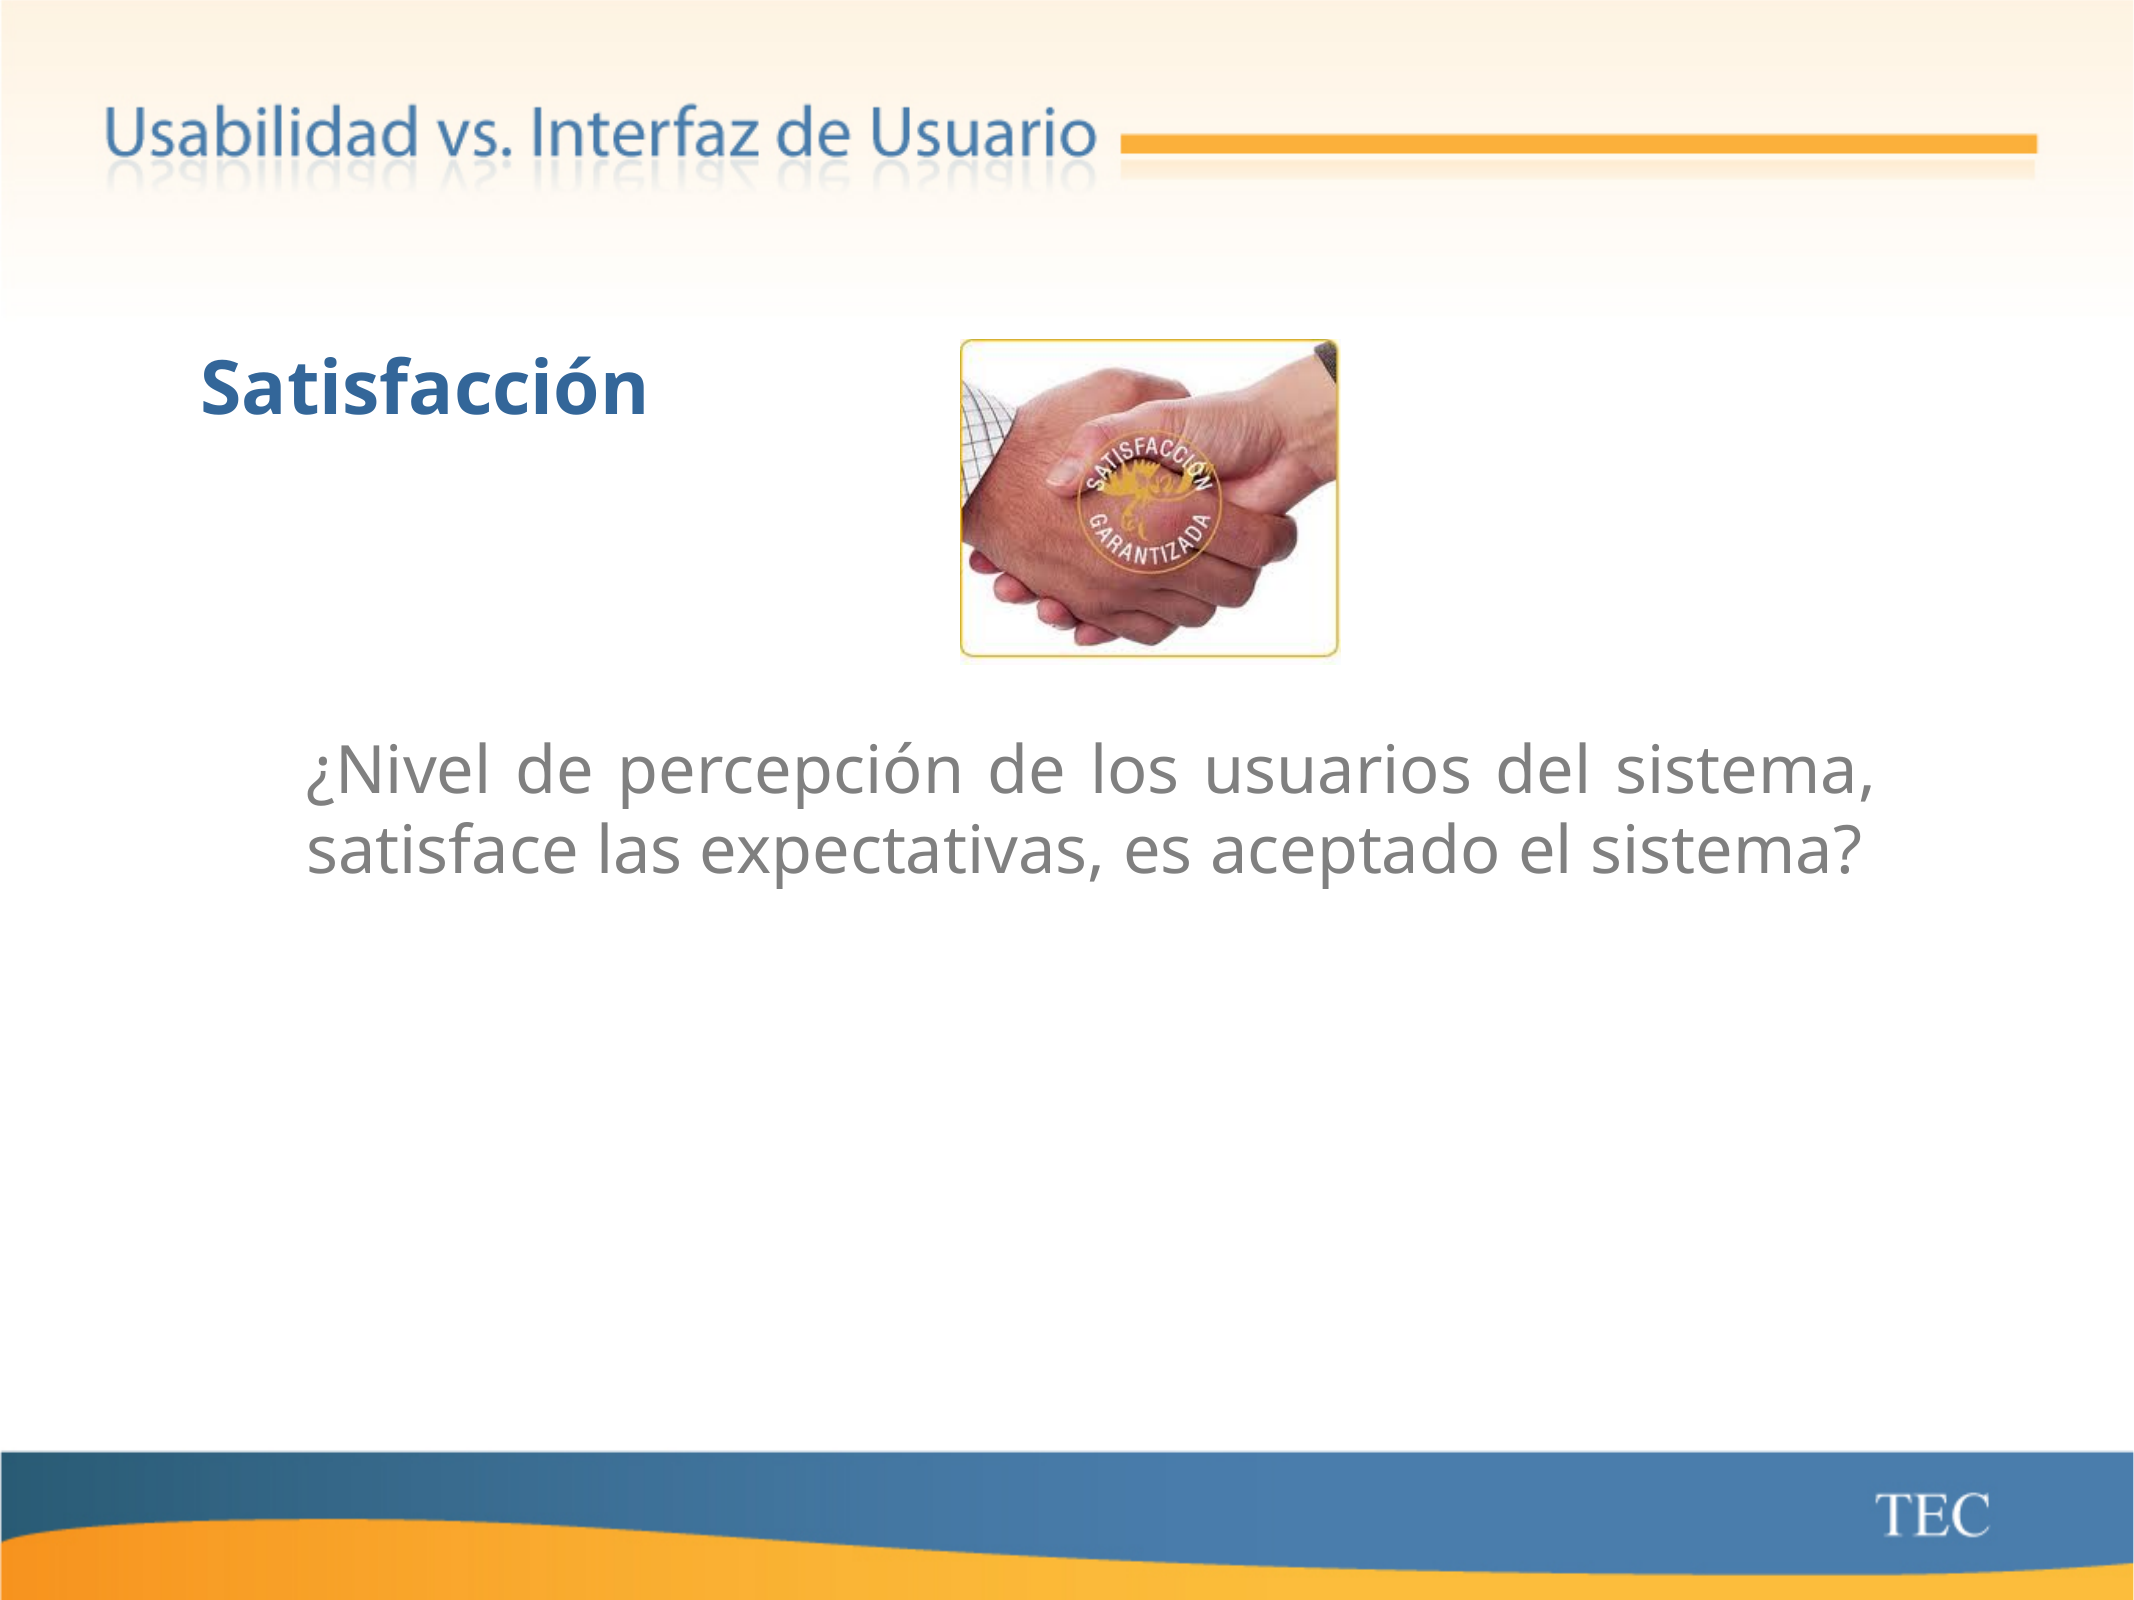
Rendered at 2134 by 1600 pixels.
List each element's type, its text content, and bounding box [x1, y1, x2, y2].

picture [0, 0, 2134, 1600]
text_box Satisfacción [192, 331, 1587, 429]
text_box ¿Nivel de percepción de los usuarios del sistema, satisface las expectativas, es aceptado el sistema? [297, 718, 1887, 1269]
